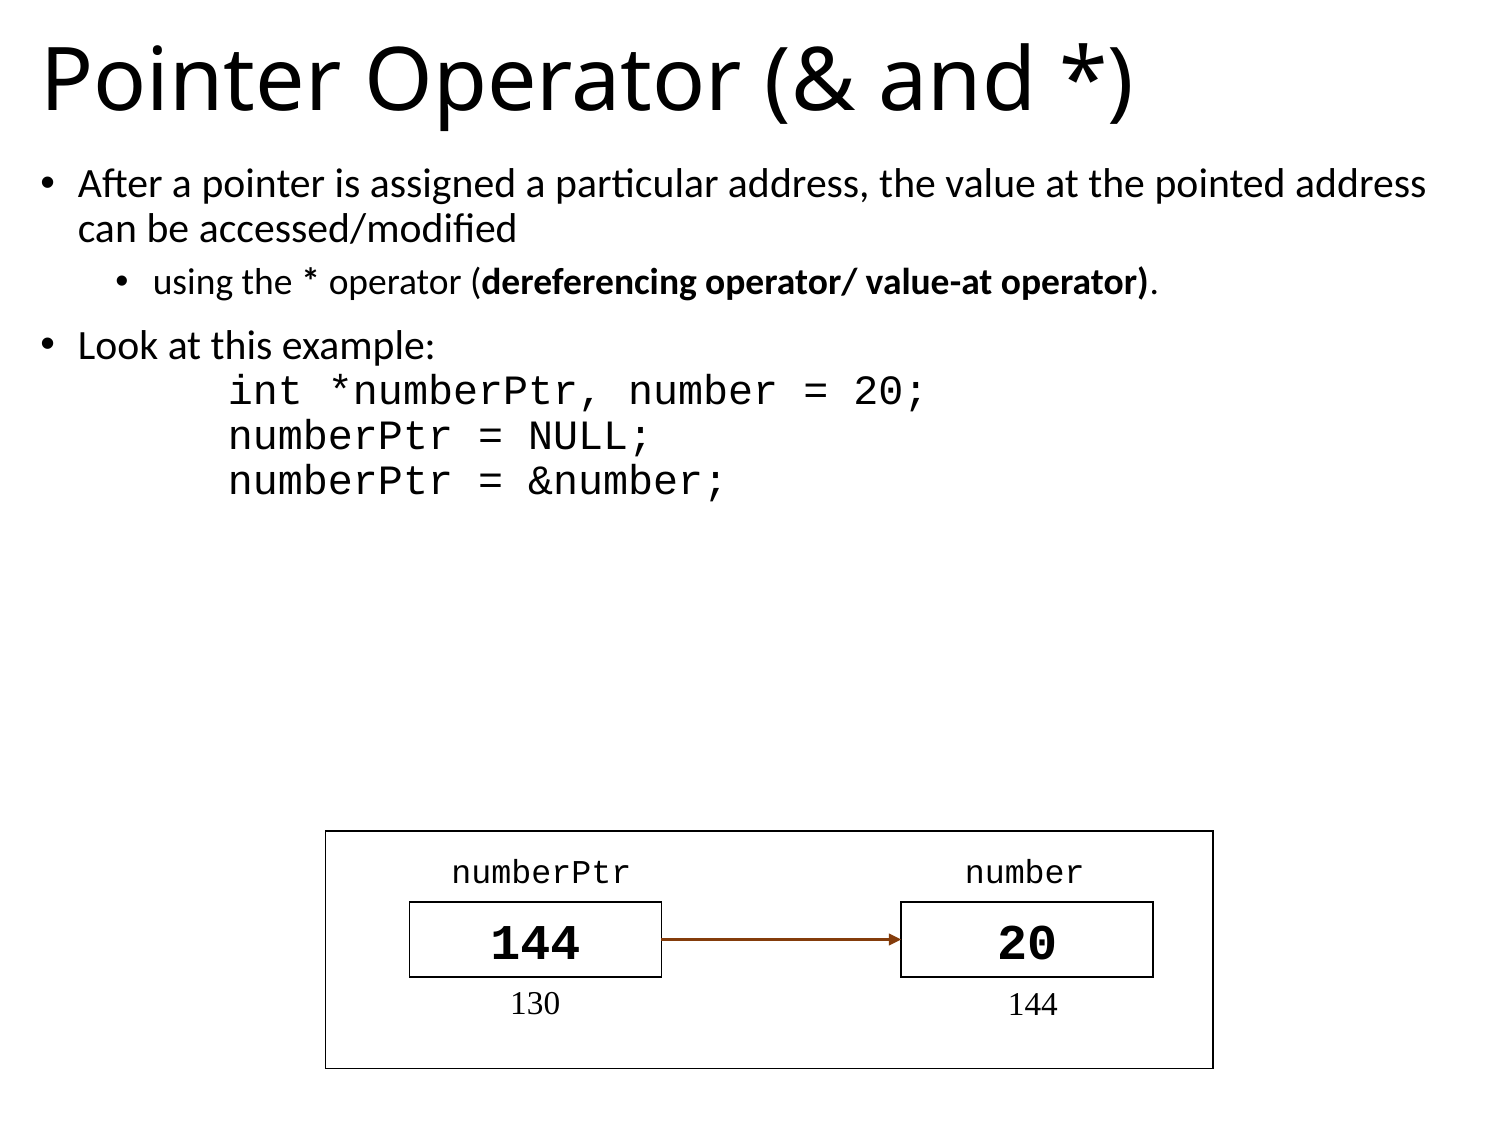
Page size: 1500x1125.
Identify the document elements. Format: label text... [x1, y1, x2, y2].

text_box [325, 830, 1213, 1069]
list After a pointer is assigned a particular address, the value at the pointed address can be accessed/modified using the * operator (dereferencing operator/ value-at operator). Look at this example: int *numberPtr, number = 20; numberPtr = NULL; numberPtr = &number; [25, 154, 1469, 1014]
title Pointer Operator (& and *) [25, 26, 1469, 138]
